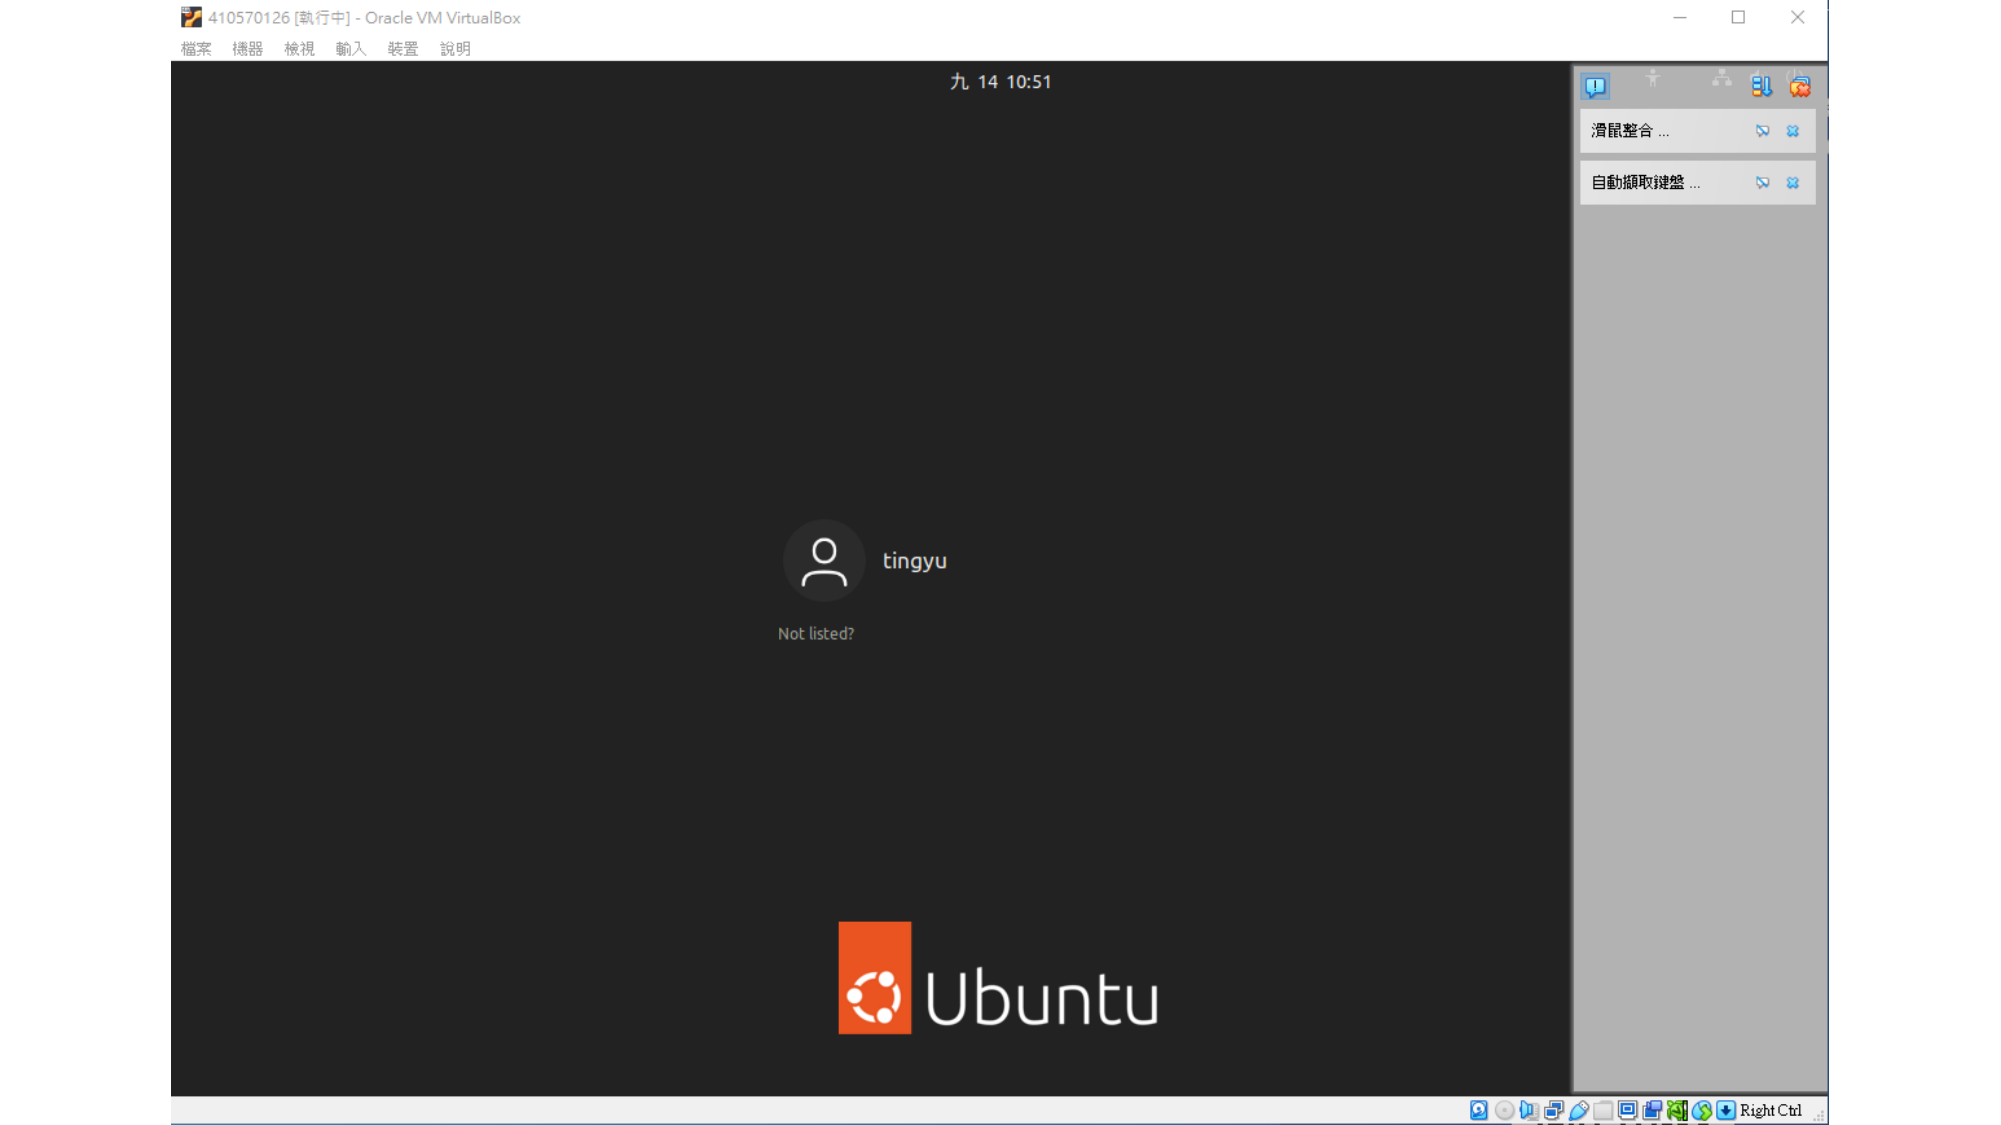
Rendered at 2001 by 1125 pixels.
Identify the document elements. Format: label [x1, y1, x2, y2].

picture [171, 0, 1829, 1125]
